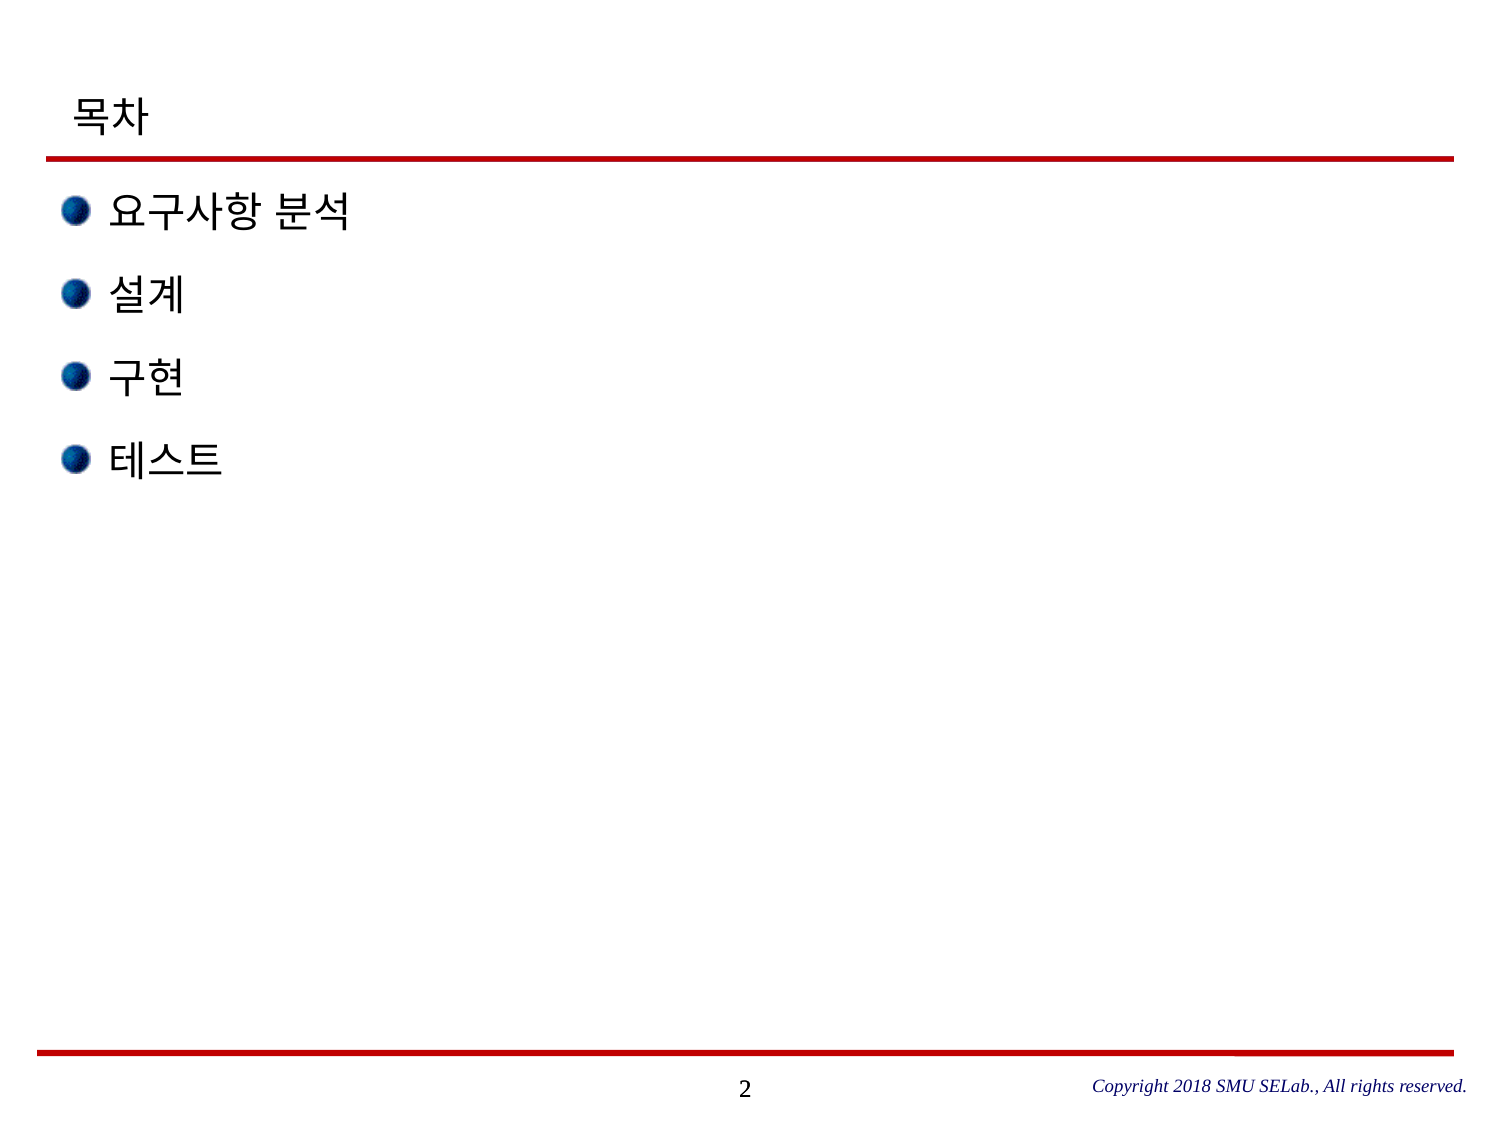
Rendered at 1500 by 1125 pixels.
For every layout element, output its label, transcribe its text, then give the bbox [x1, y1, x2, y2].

title 목차 [57, 73, 1191, 149]
list 요구사항 분석 설계 구현 테스트 [45, 167, 1455, 714]
picture [61, 278, 91, 309]
footer Copyright 2018 SMU SELab., All rights reserved. [1007, 1060, 1468, 1110]
picture [61, 444, 91, 474]
picture [61, 195, 91, 226]
picture [61, 361, 91, 391]
